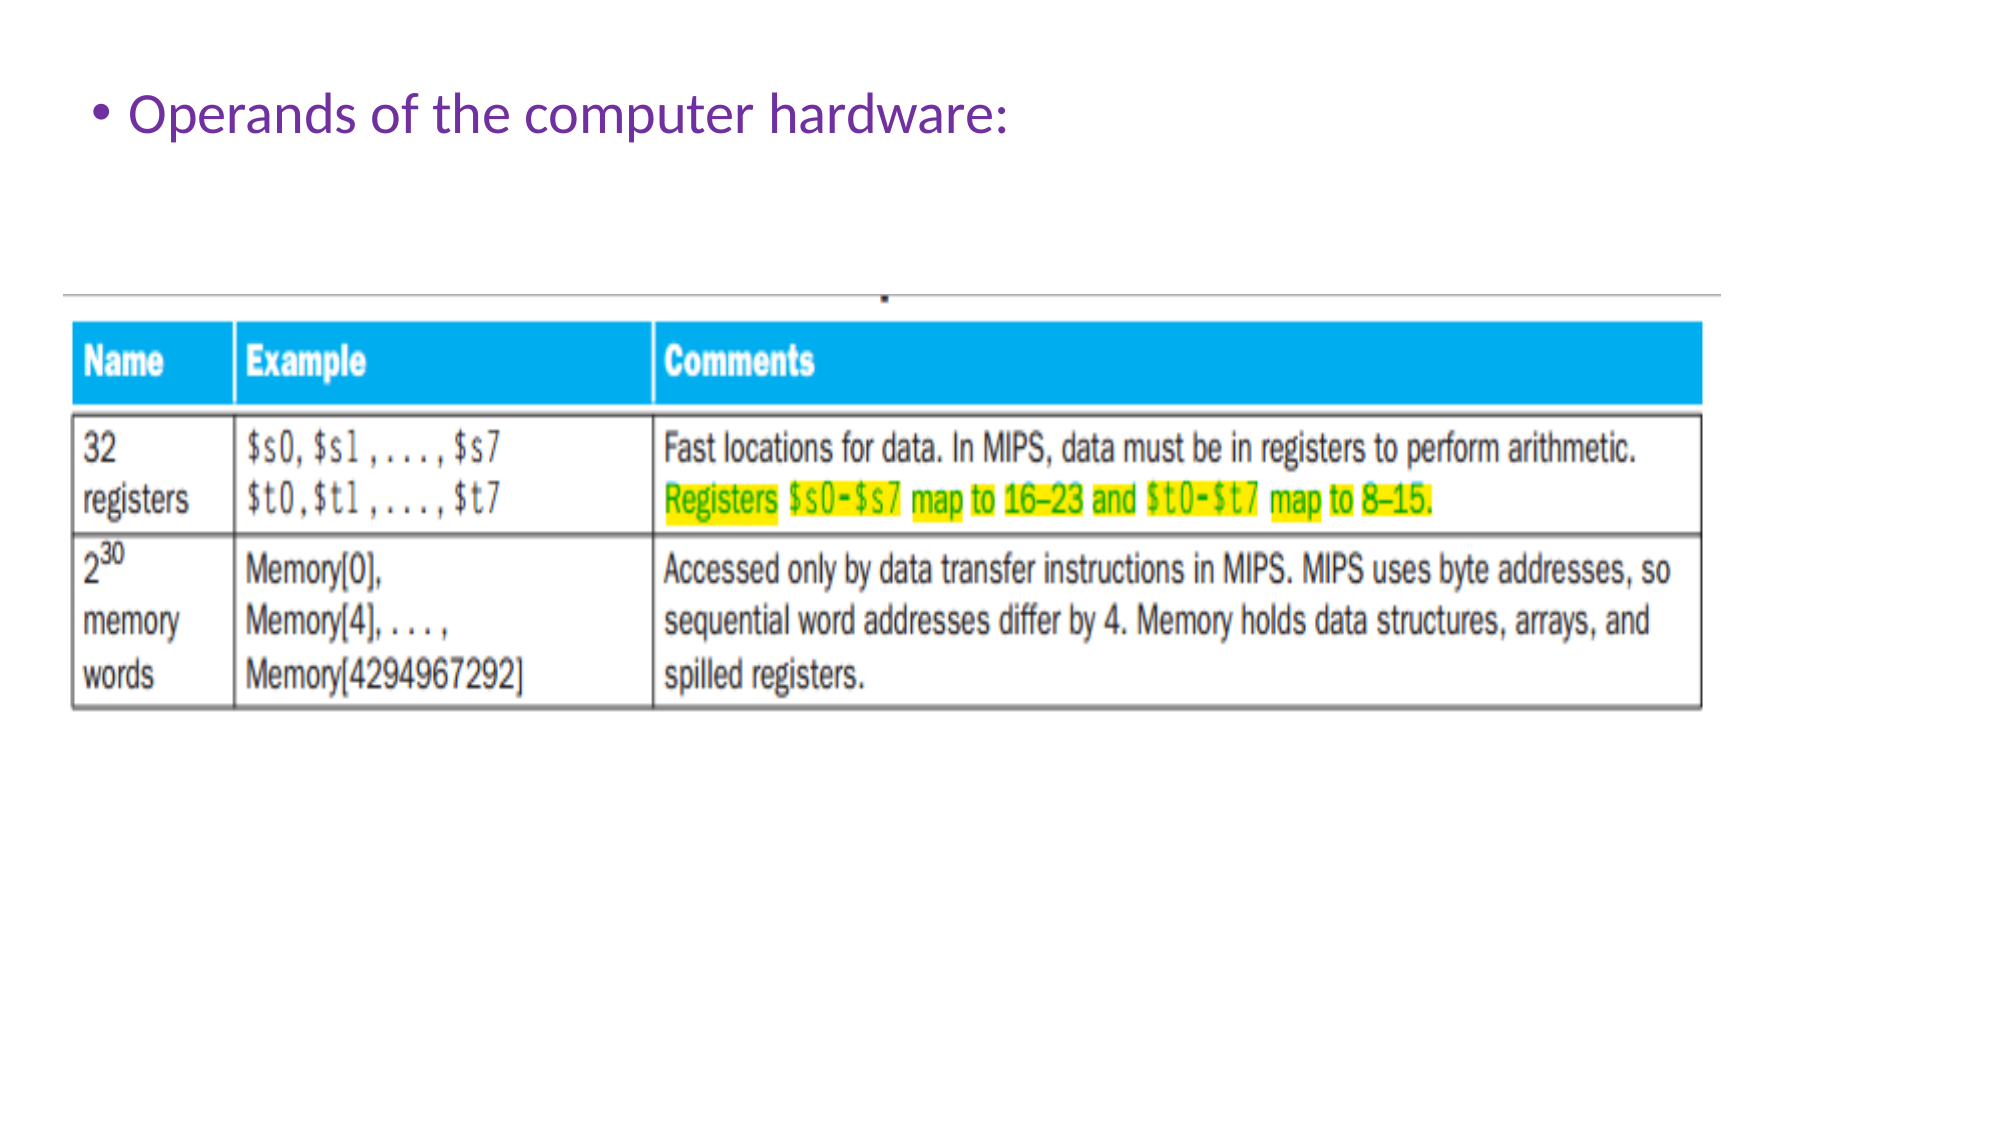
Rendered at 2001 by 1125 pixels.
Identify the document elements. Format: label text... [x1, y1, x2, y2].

list Operands of the computer hardware: [76, 75, 1887, 1074]
picture [63, 294, 1721, 734]
